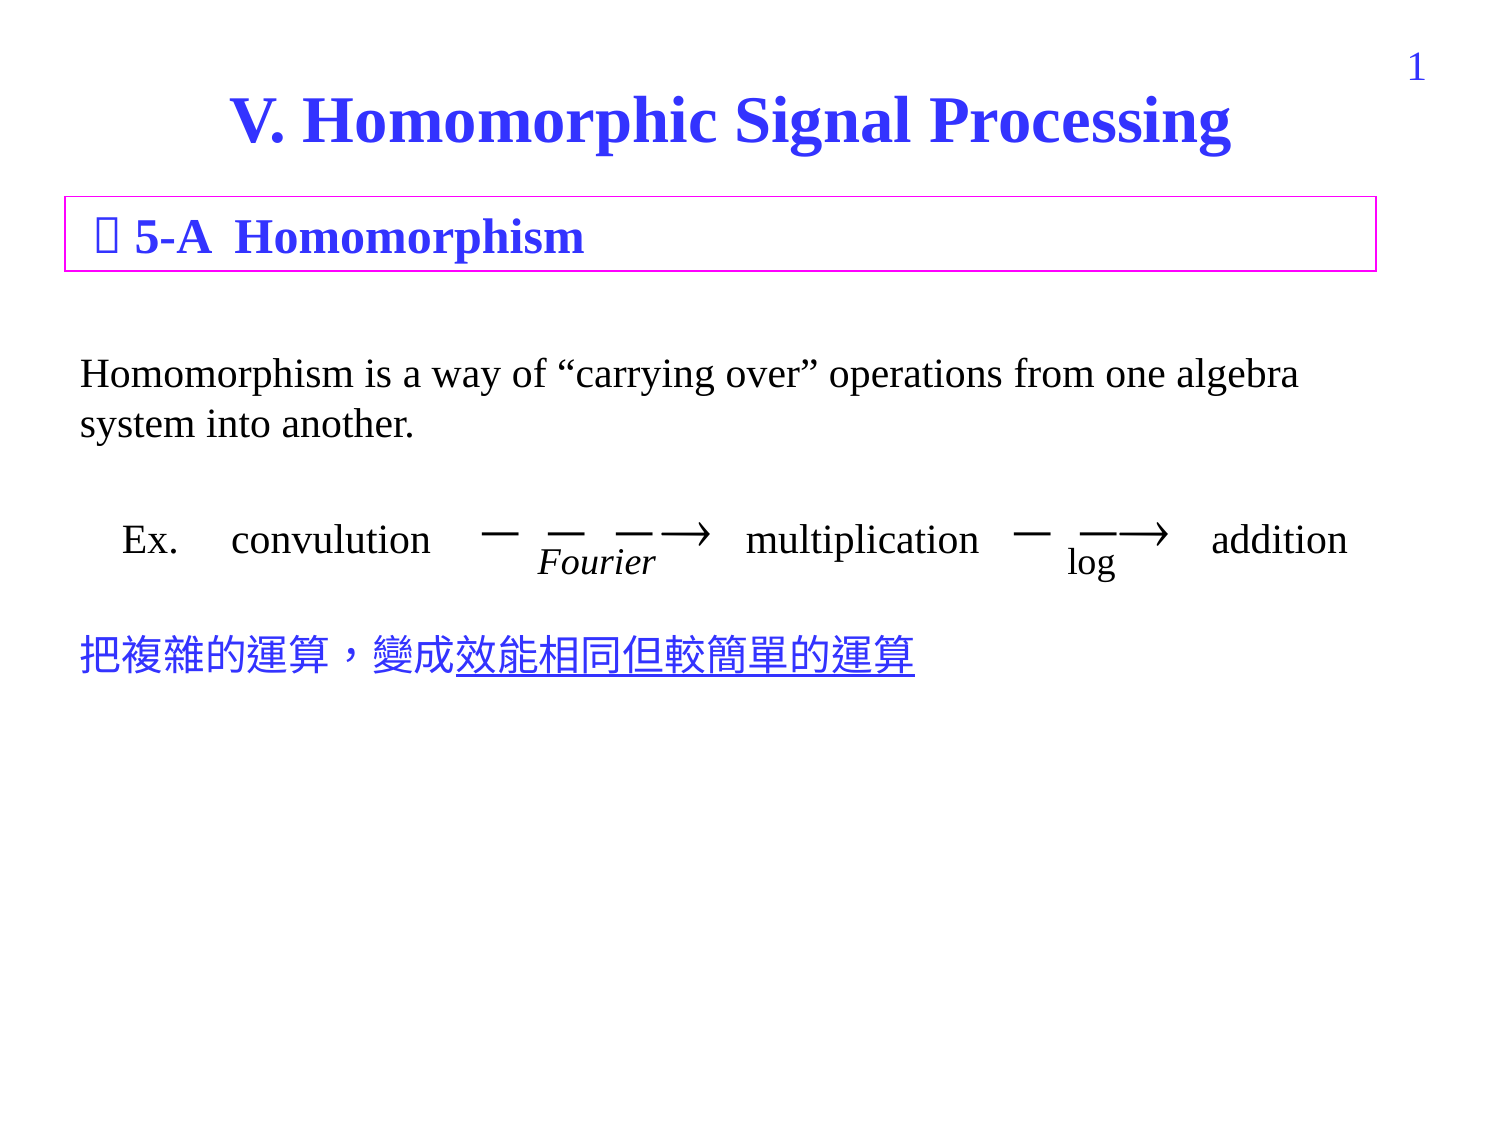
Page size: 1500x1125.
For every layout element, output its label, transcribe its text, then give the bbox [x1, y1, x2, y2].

title V. Homomorphic Signal Processing [74, 44, 1388, 188]
text_box  5-A Homomorphism [64, 196, 1376, 272]
slide_number 169 [1092, 30, 1443, 110]
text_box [466, 514, 730, 585]
list Homomorphism is a way of “carrying over” operations from one algebra system into another. Ex. convulution multiplication addition 把複雜的運算，變成效能相同但較簡單的運算 [64, 337, 1409, 752]
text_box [997, 514, 1189, 591]
